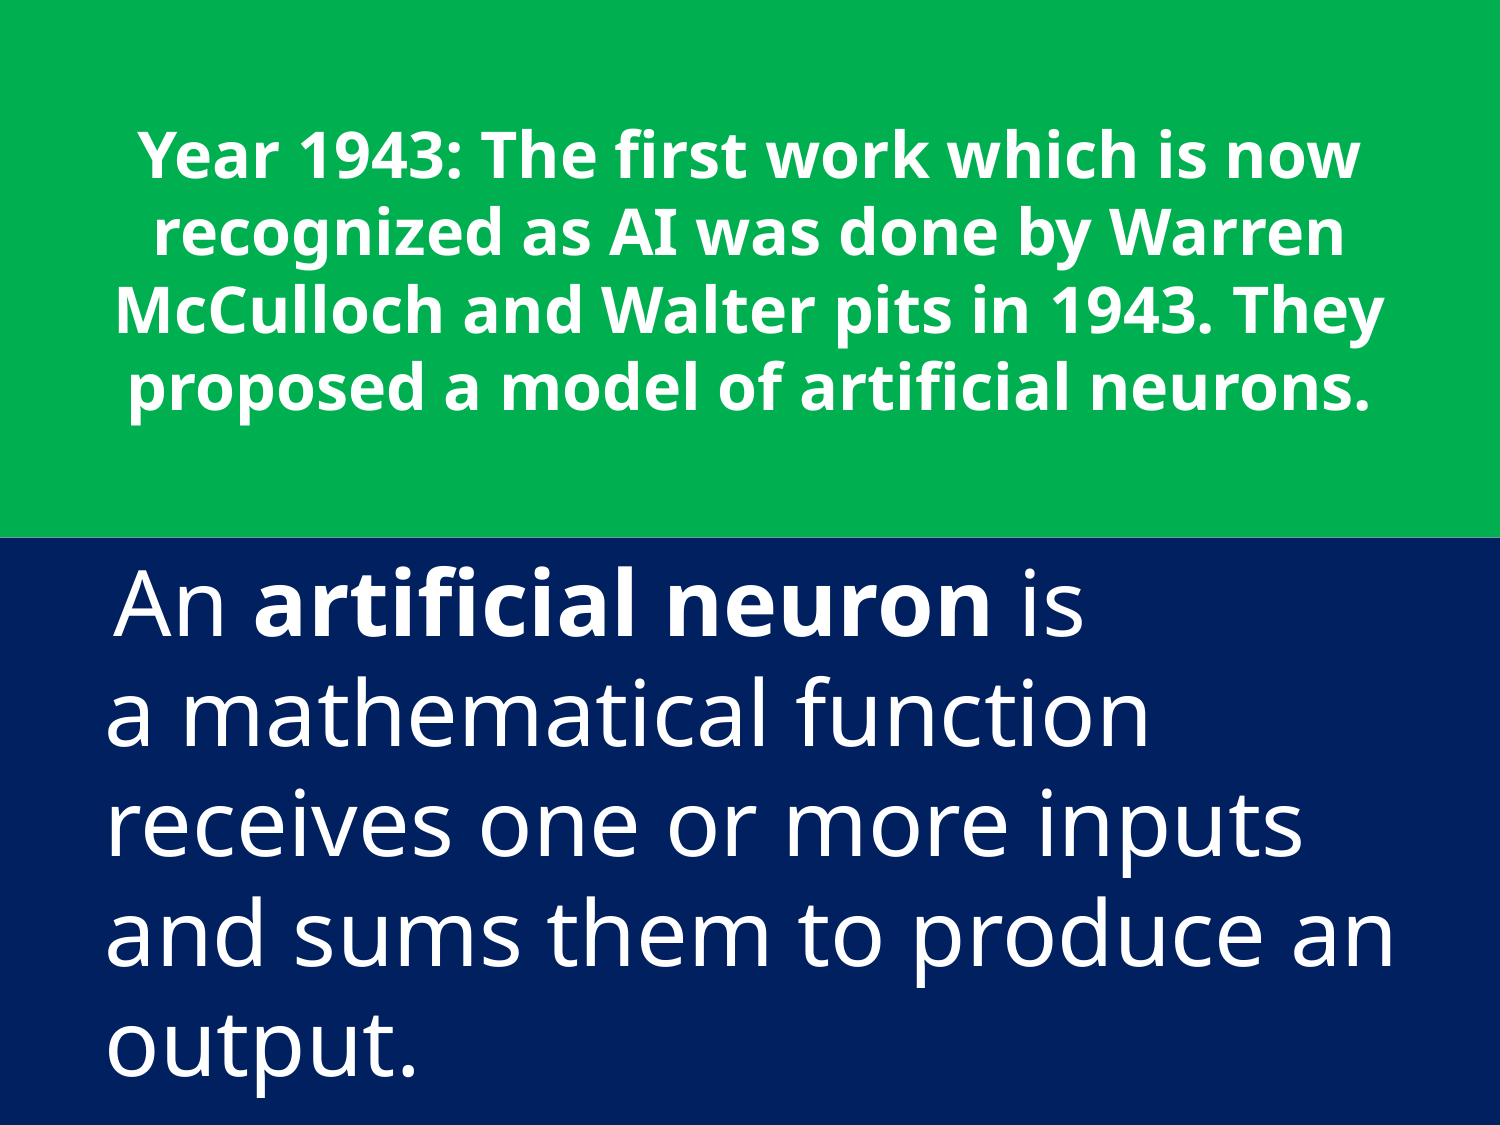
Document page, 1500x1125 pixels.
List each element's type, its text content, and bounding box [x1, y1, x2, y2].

list An artificial neuron is a mathematical function receives one or more inputs and sums them to produce an output. [0, 537, 1500, 1125]
title Year 1943: The first work which is now recognized as AI was done by Warren McCulloch and Walter pits in 1943. They proposed a model of artificial neurons. [0, 0, 1500, 537]
